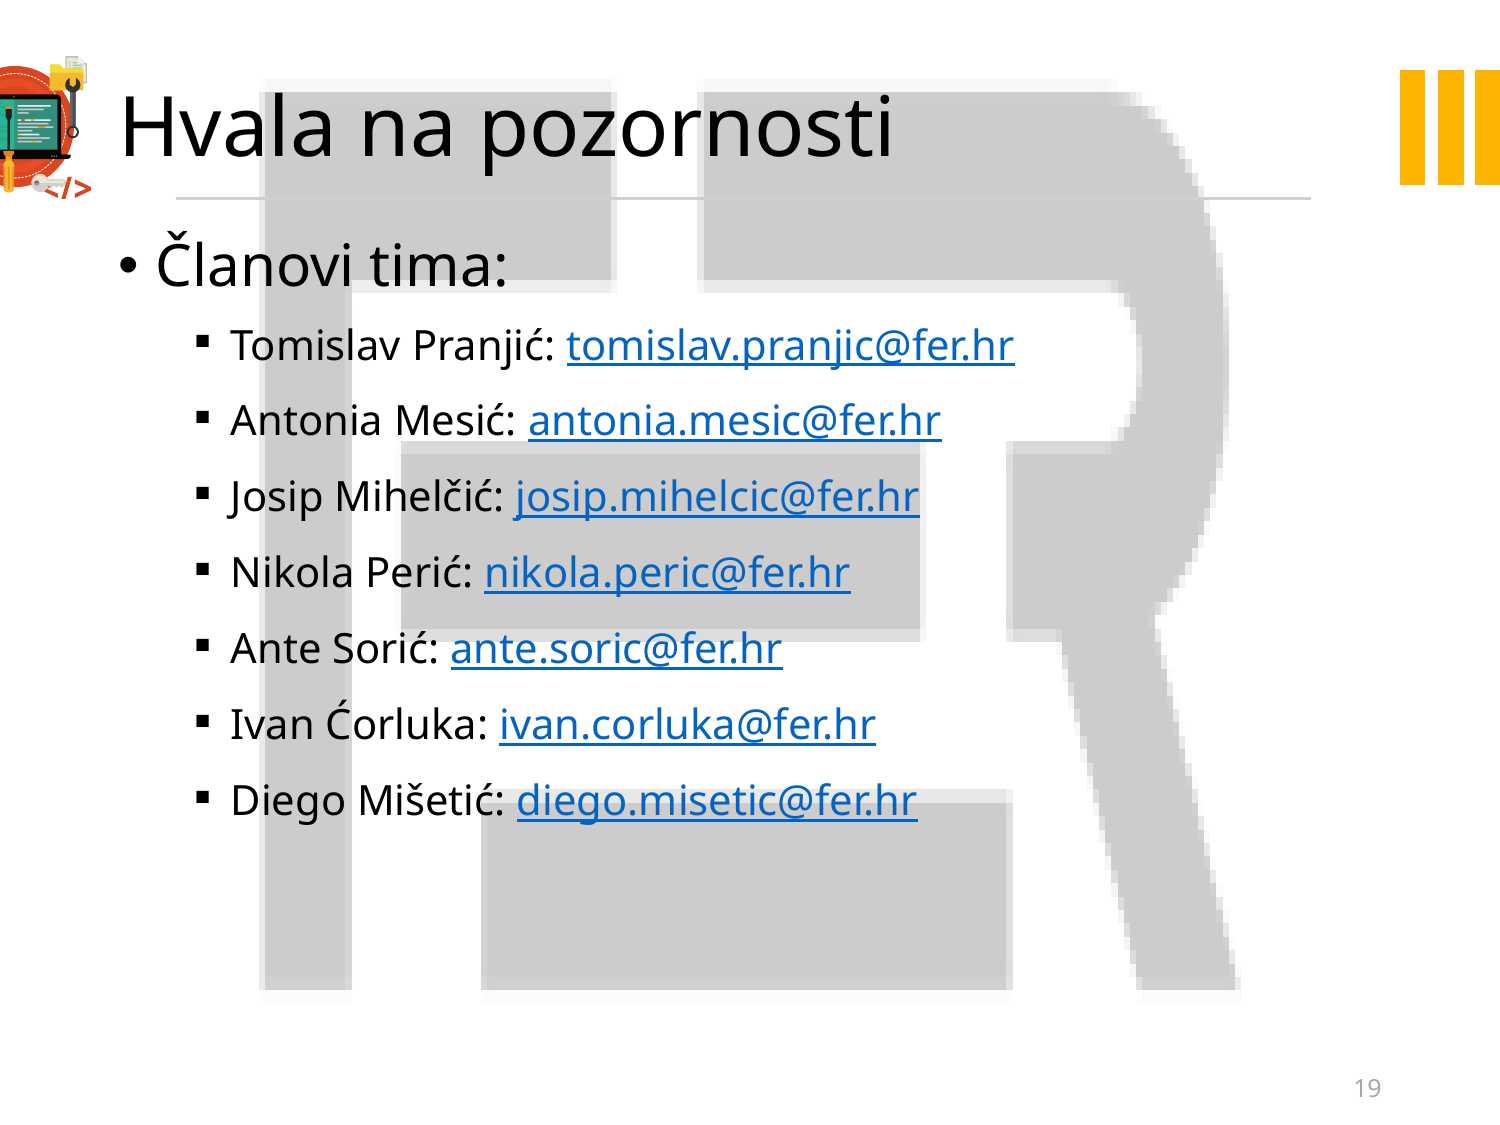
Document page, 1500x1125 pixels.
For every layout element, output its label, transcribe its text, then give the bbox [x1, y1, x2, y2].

slide_number 19 [1310, 1065, 1397, 1125]
list Članovi tima: Tomislav Pranjić: tomislav.pranjic@fer.hr Antonia Mesić: antonia.mesic@fer.hr Josip Mihelčić: josip.mihelcic@fer.hr Nikola Perić: nikola.peric@fer.hr Ante Sorić: ante.soric@fer.hr Ivan Ćorluka: ivan.corluka@fer.hr Diego Mišetić: diego.misetic@fer.hr [103, 228, 1397, 1038]
picture [0, 56, 91, 199]
title Hvala na pozornosti [103, 59, 1397, 199]
